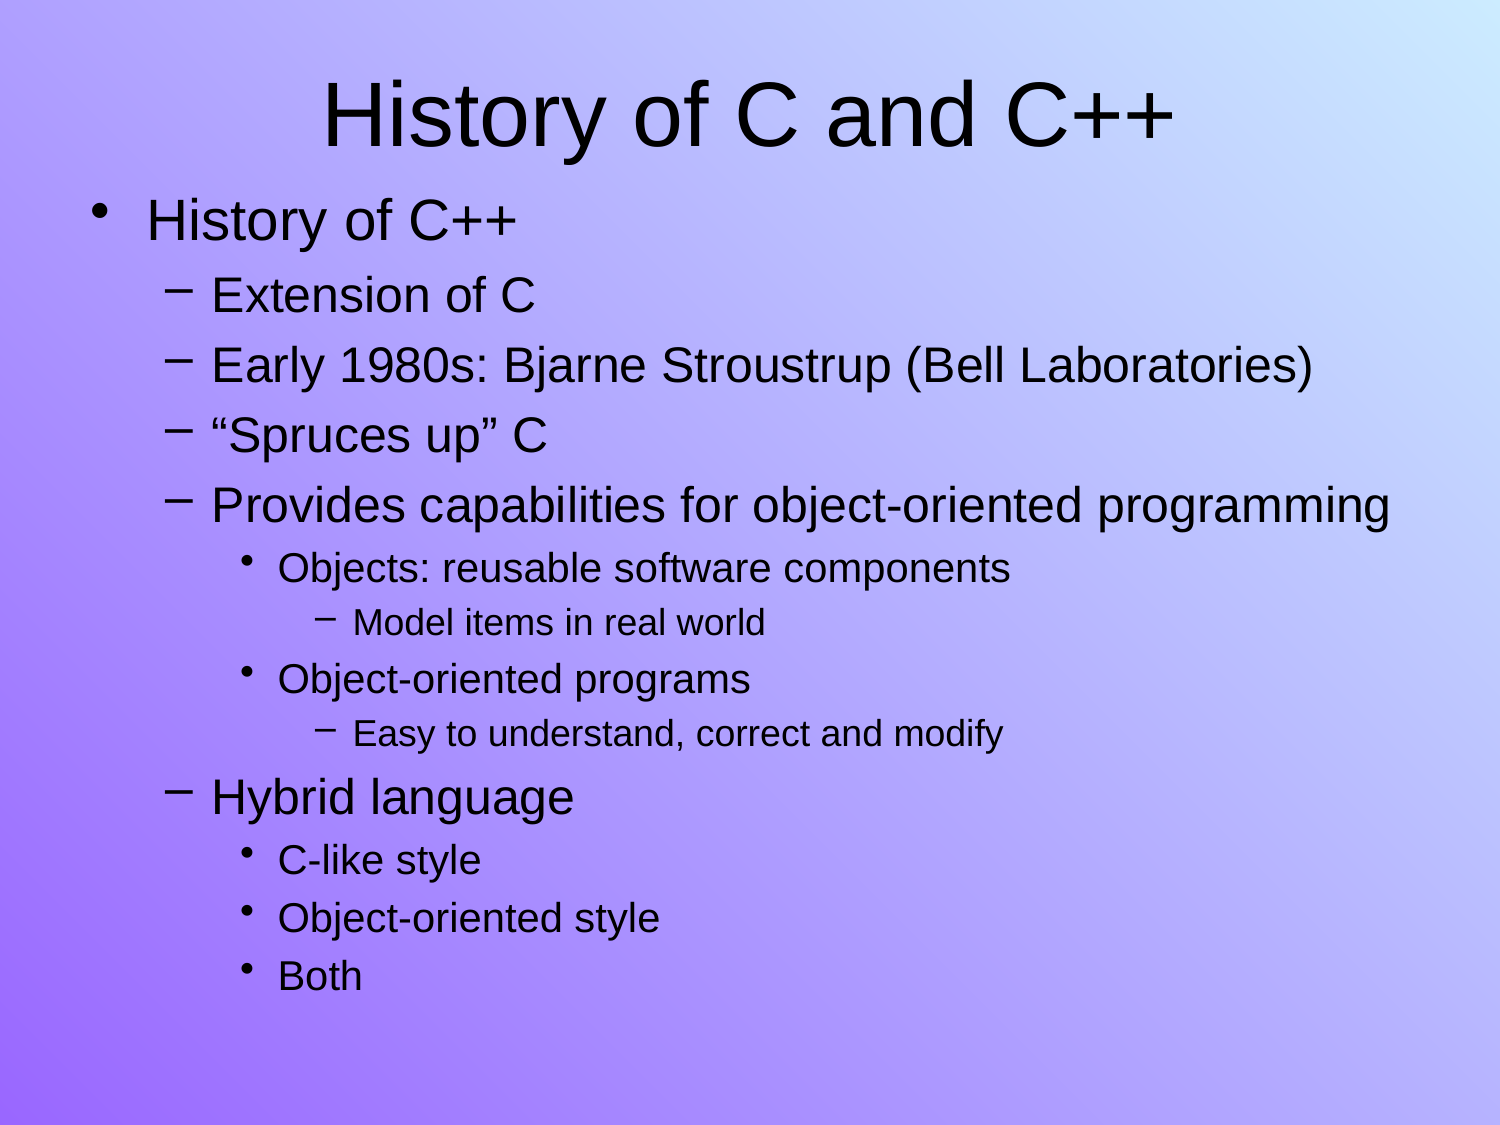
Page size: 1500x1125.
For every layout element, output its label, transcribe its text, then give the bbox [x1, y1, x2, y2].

list History of C++ Extension of C Early 1980s: Bjarne Stroustrup (Bell Laboratories) “Spruces up” C Provides capabilities for object-oriented programming Objects: reusable software components Model items in real world Object-oriented programs Easy to understand, correct and modify Hybrid language C-like style Object-oriented style Both [74, 174, 1426, 918]
title History of C and C++ [74, 44, 1426, 174]
